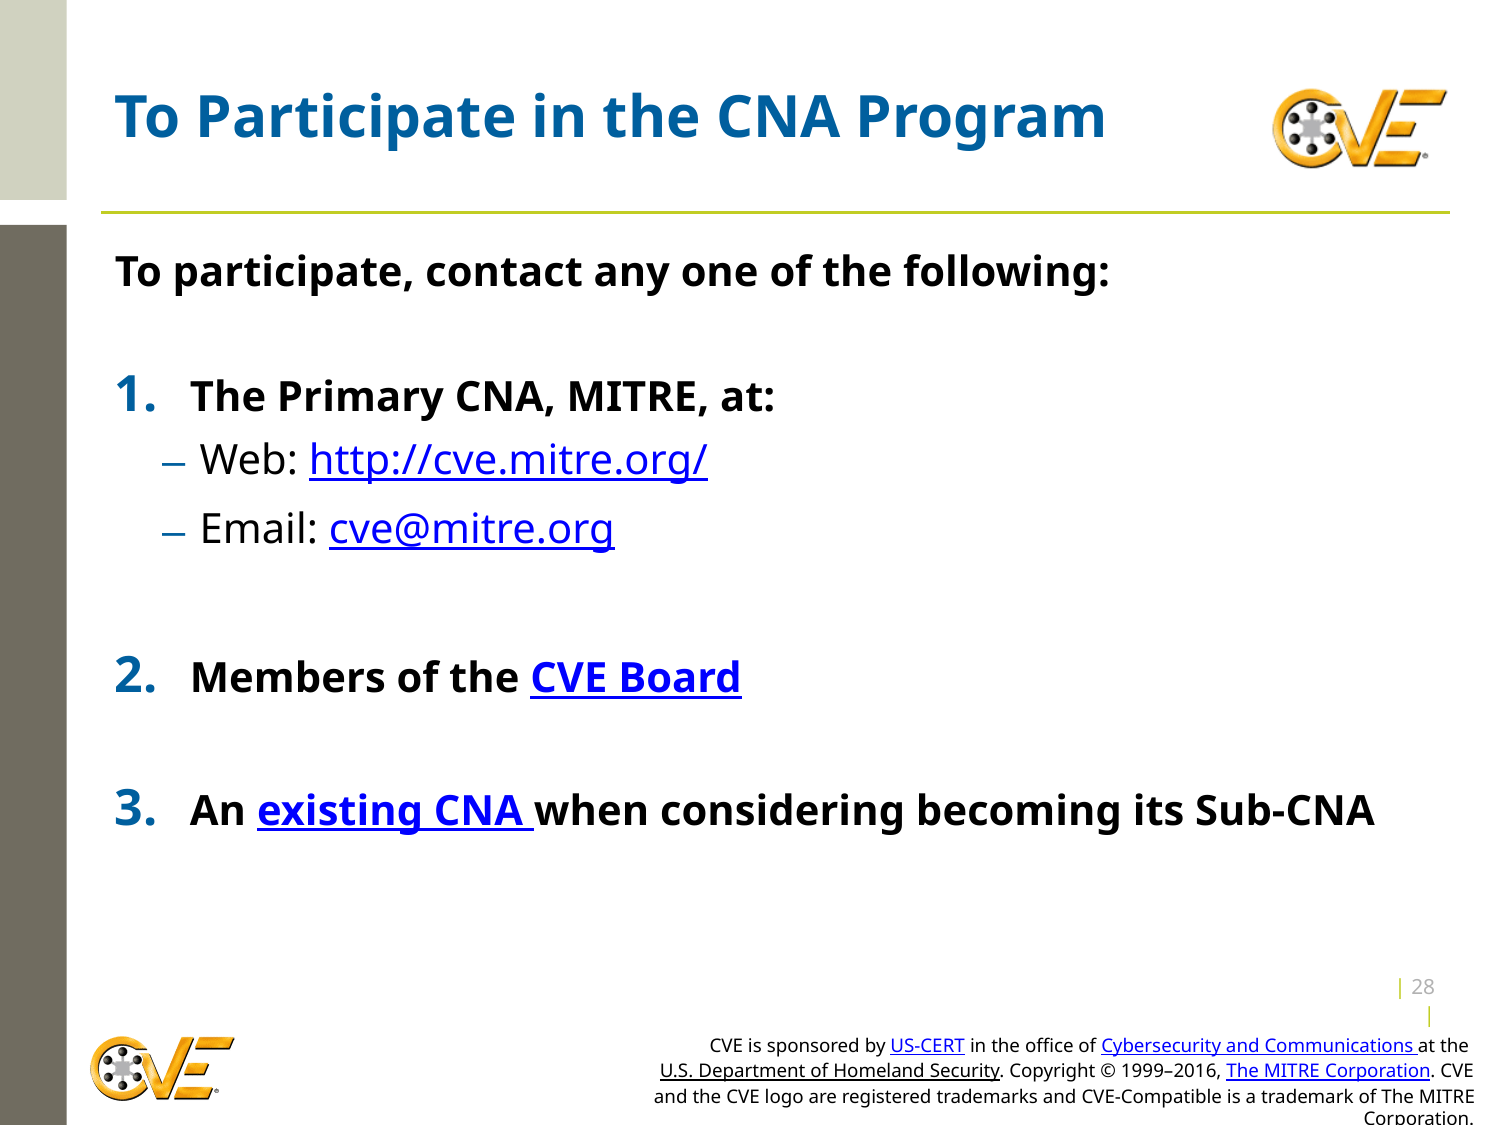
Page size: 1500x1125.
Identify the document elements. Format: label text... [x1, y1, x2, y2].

picture [1269, 85, 1450, 172]
title To Participate in the CNA Program [99, 45, 1248, 188]
picture [87, 1033, 237, 1104]
list To participate, contact any one of the following: The Primary CNA, MITRE, at: Web: http://cve.mitre.org/ Email: cve@mitre.org Members of the CVE Board An existing CNA when considering becoming its Sub-CNA [99, 237, 1450, 991]
slide_number | 27 | [1368, 1004, 1450, 1035]
